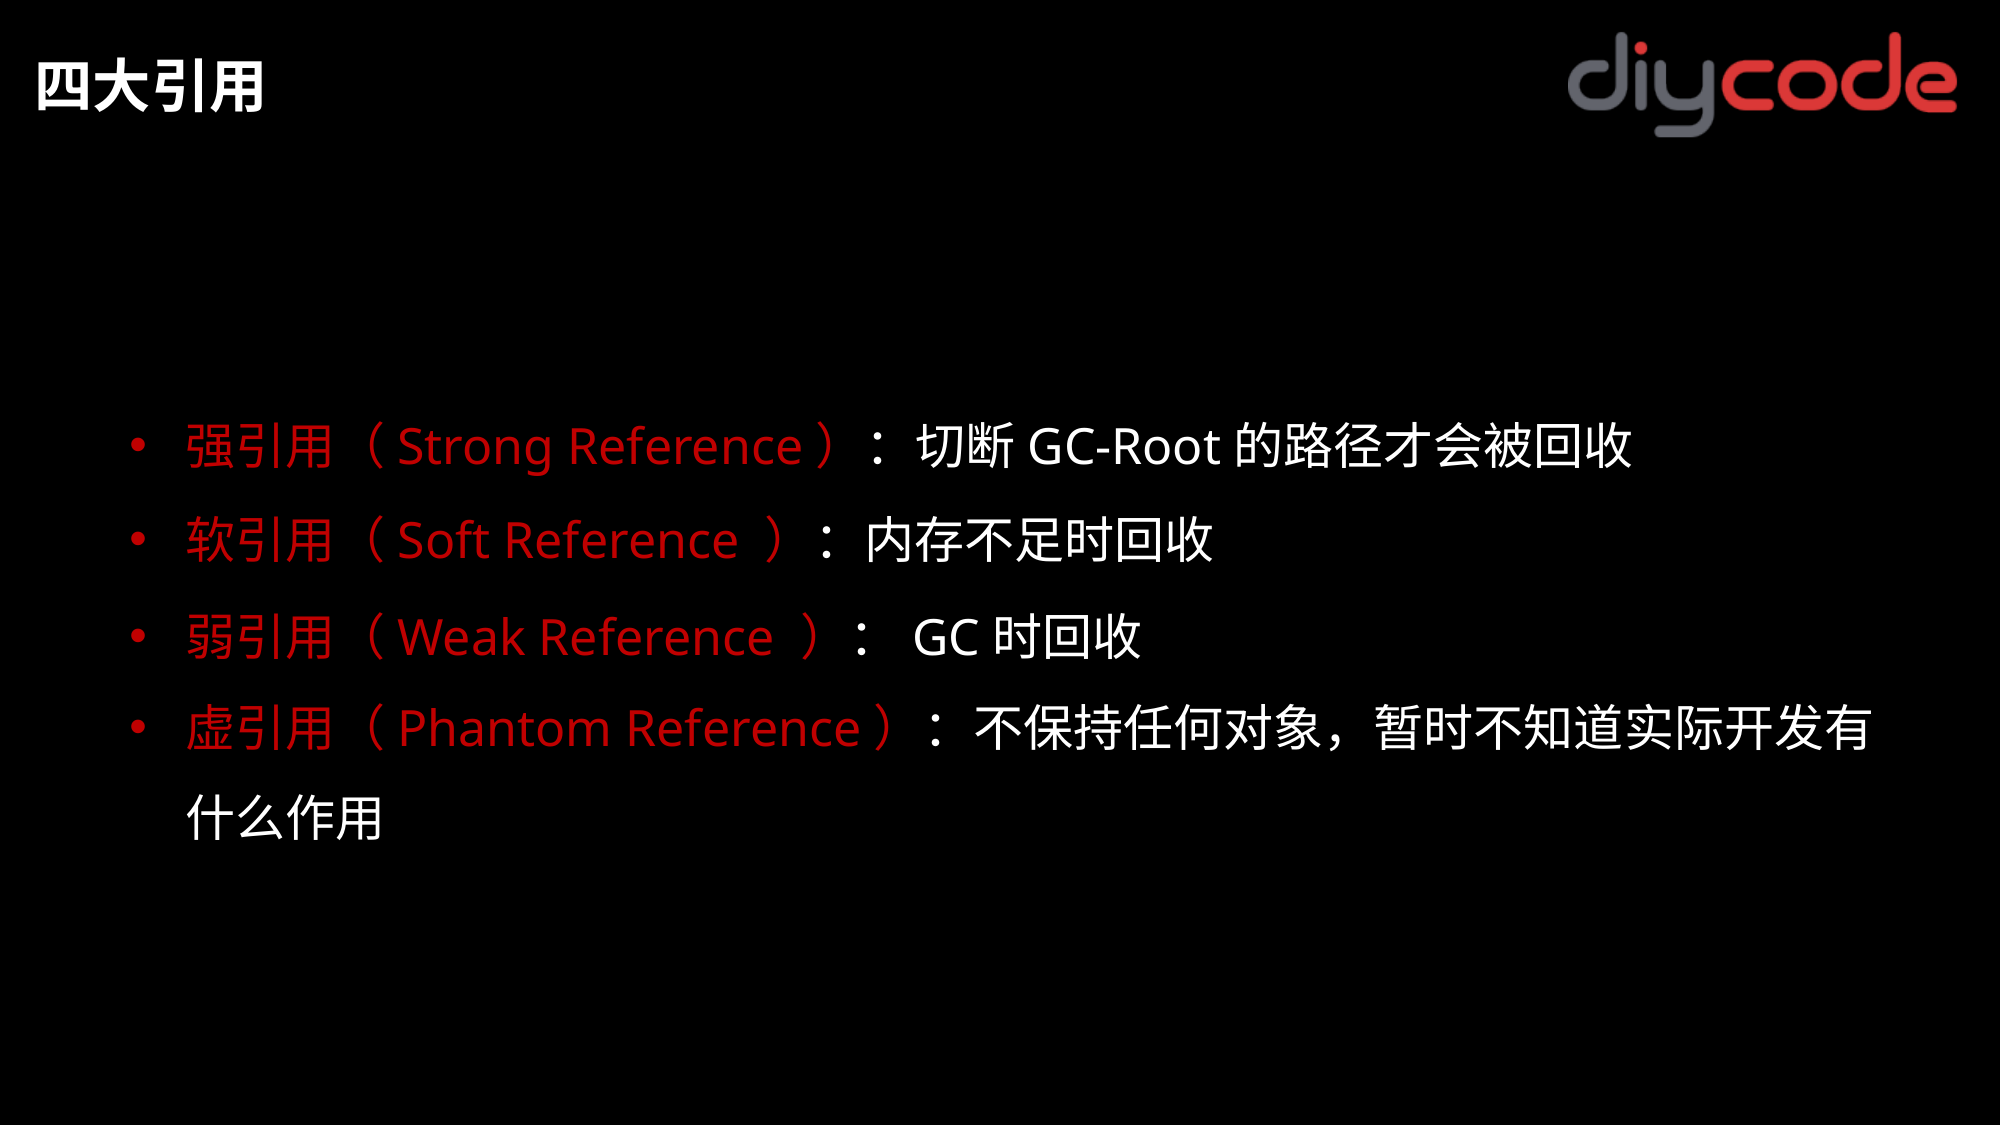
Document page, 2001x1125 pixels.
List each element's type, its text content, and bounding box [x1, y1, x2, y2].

text_box 四大引用 [19, 42, 283, 127]
text_box 强引用（Strong Reference）：切断GC-Root的路径才会被回收 [114, 376, 1907, 482]
text_box 软引用（Soft Reference ）：内存不足时回收 [114, 471, 1621, 576]
text_box 弱引用（Weak Reference ）：GC时回收 [114, 567, 1889, 658]
text_box 虚引用（Phantom Reference）：不保持任何对象，暂时不知道实际开发有什么作用 [114, 658, 1929, 854]
picture [1568, 29, 1959, 141]
